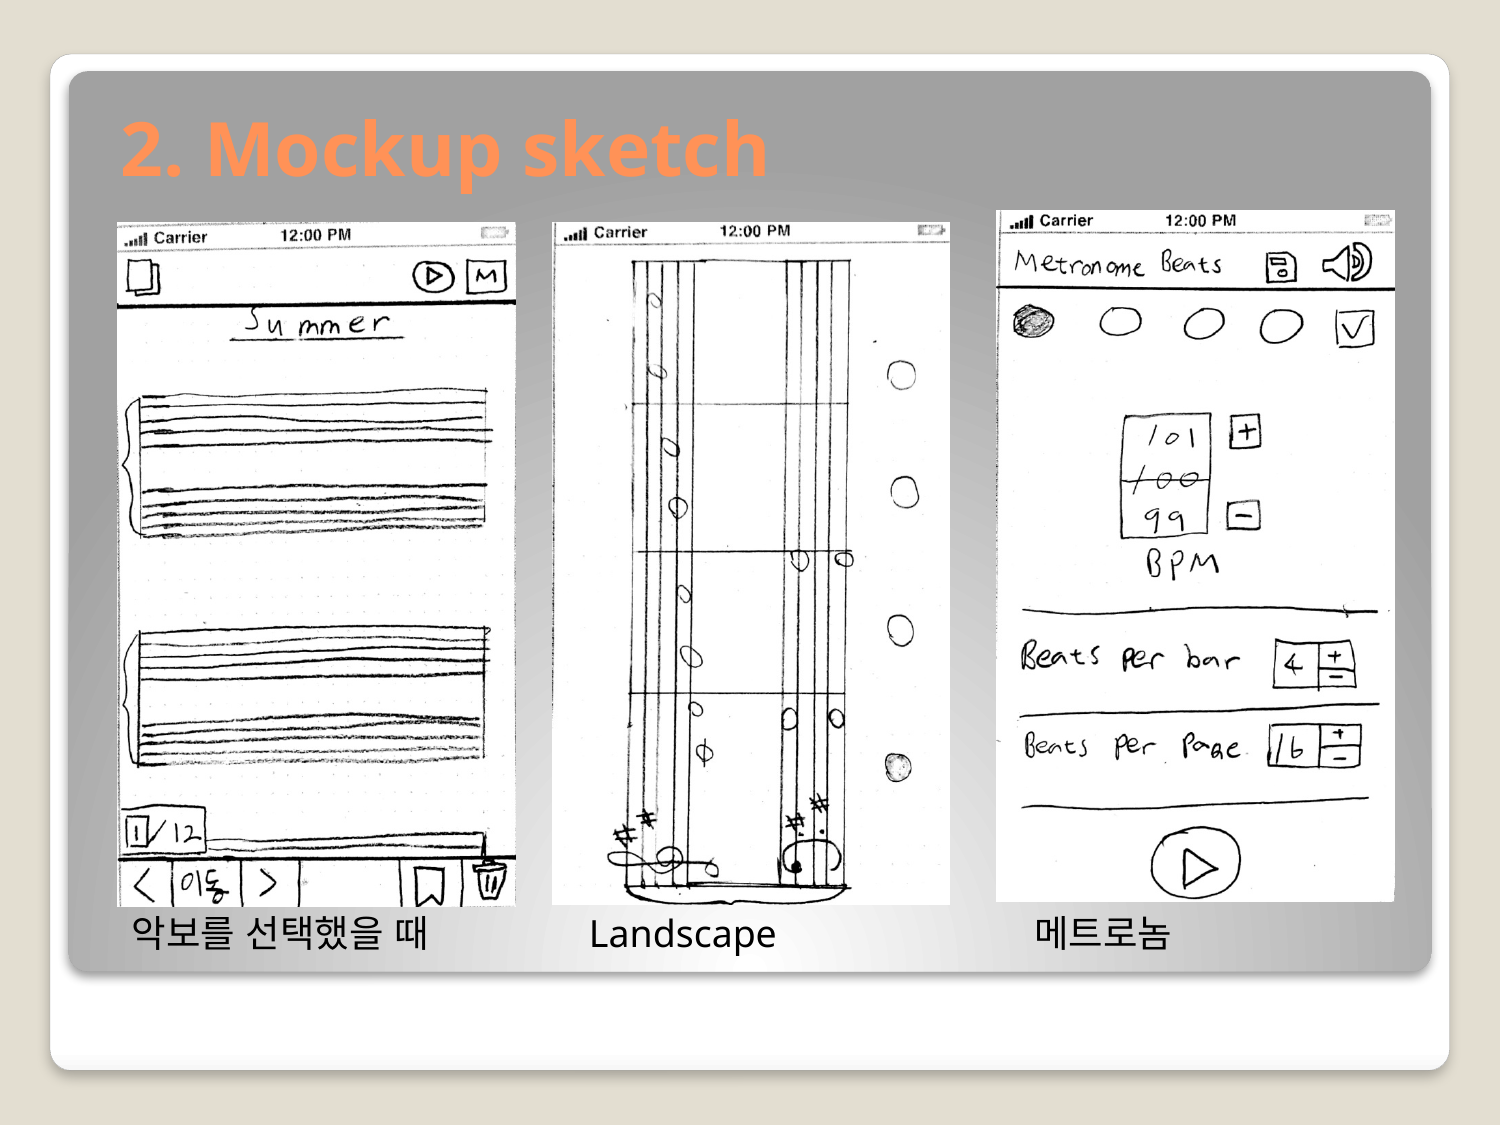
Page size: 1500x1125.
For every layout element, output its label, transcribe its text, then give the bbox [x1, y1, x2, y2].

title 2. Mockup sketch [105, 93, 903, 200]
text_box Landscape [574, 919, 879, 963]
text_box 악보를 선택했을 때 [117, 918, 481, 963]
picture [995, 210, 1395, 902]
picture [116, 222, 516, 908]
text_box 메트로놈 [1019, 916, 1325, 963]
picture [552, 222, 950, 905]
